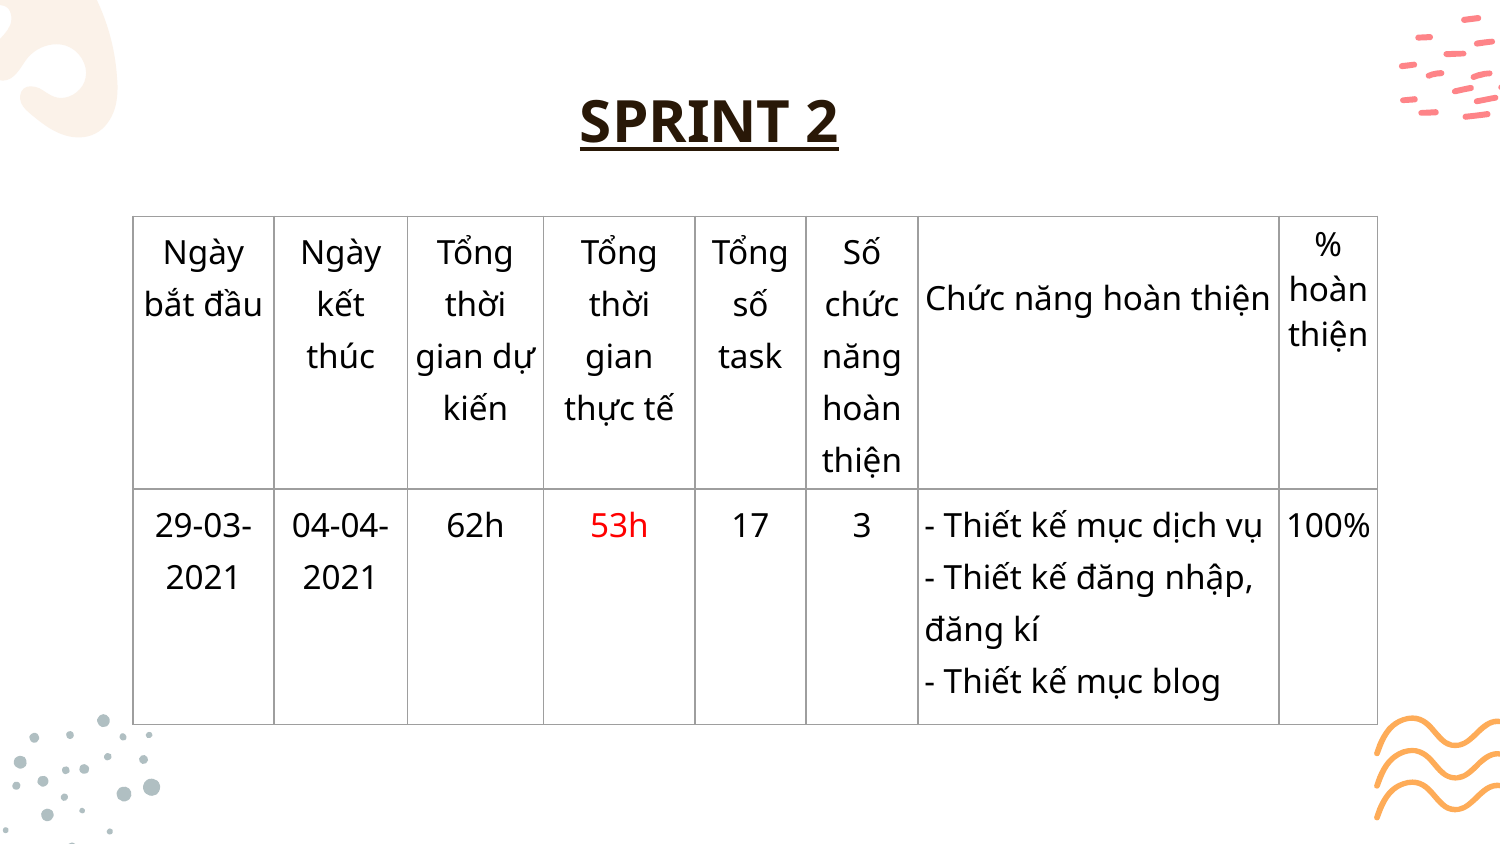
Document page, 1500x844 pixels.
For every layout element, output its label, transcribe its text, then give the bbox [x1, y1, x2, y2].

table_cell 3 [807, 490, 917, 724]
table_header Ngày kết thúc [275, 217, 407, 488]
table_header Số chức năng hoàn thiện [807, 217, 917, 488]
table_cell 53h [544, 490, 694, 724]
table_cell 100% [1280, 490, 1377, 724]
table_cell 29-03-2021 [134, 490, 273, 724]
title SPRINT 2 [425, 69, 994, 148]
table_header Tổng thời gian dự kiến [408, 217, 543, 488]
table_cell 62h [408, 490, 543, 724]
table_header Tổng thời gian thực tế [544, 217, 694, 488]
table_cell - Thiết kế mục dịch vụ - Thiết kế đăng nhập, đăng kí - Thiết kế mục blog [919, 490, 1278, 724]
table_header Chức năng hoàn thiện [919, 217, 1278, 488]
table_cell 04-04-2021 [275, 490, 407, 724]
table_header % hoàn thiện [1280, 217, 1377, 488]
table_header Ngày bắt đầu [134, 217, 273, 488]
table_cell 17 [696, 490, 805, 724]
table_header Tổng số task [696, 217, 805, 488]
